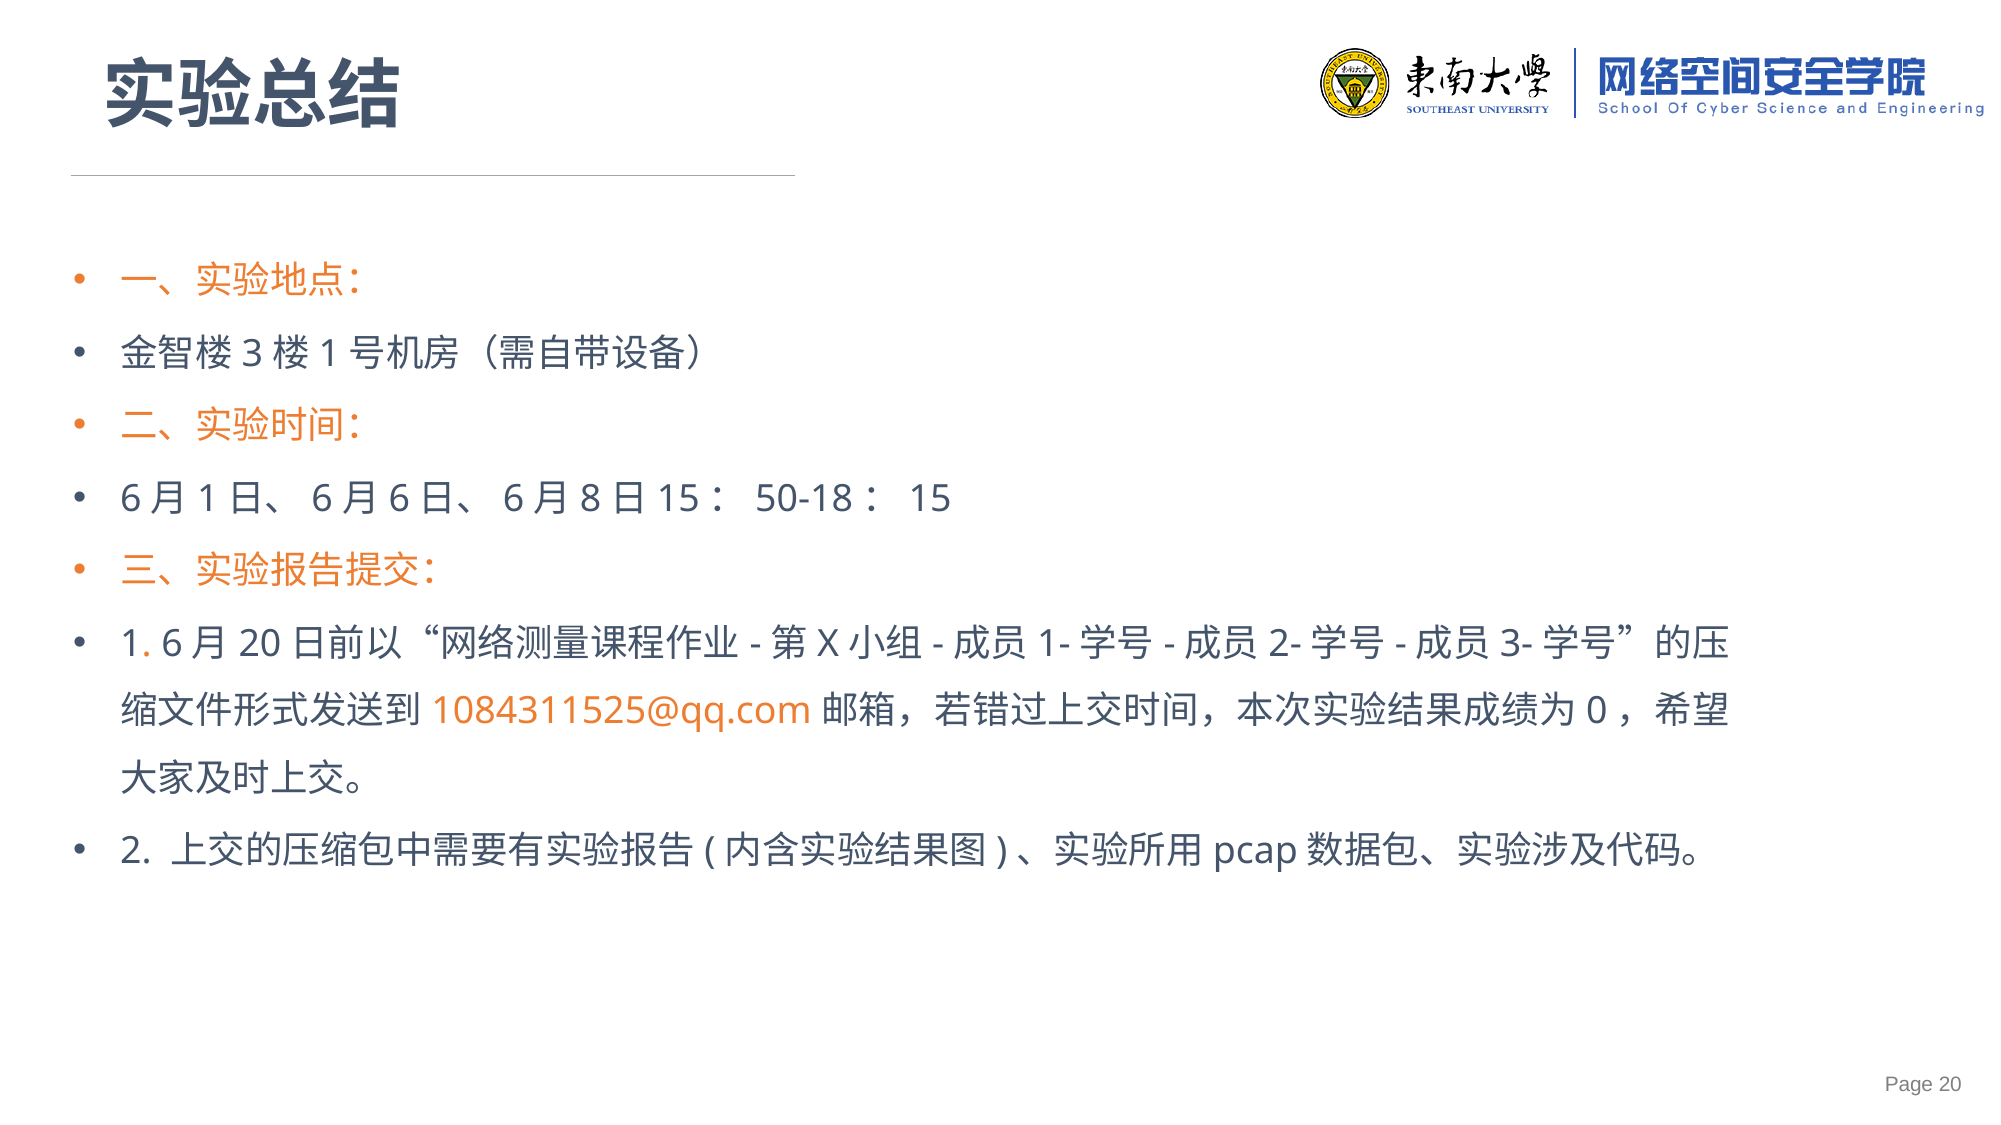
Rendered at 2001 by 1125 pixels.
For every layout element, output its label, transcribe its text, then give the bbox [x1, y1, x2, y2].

text_box 一、实验地点： 金智楼3楼1号机房（需自带设备） 二、实验时间： 6月1日、6月6日、6月8日15：50-18：15 三、实验报告提交： 1. 6月20日前以“网络测量课程作业-第X小组-成员1-学号-成员2-学号-成员3-学号”的压缩文件形式发送到1084311525@qq.com邮箱，若错过上交时间，本次实验结果成绩为0，希望大家及时上交。 2. 上交的压缩包中需要有实验报告(内含实验结果图)、实验所用pcap数据包、实验涉及代码。 [73, 233, 1730, 872]
text_box 实验总结 [73, 38, 1261, 144]
picture [1320, 48, 1985, 118]
